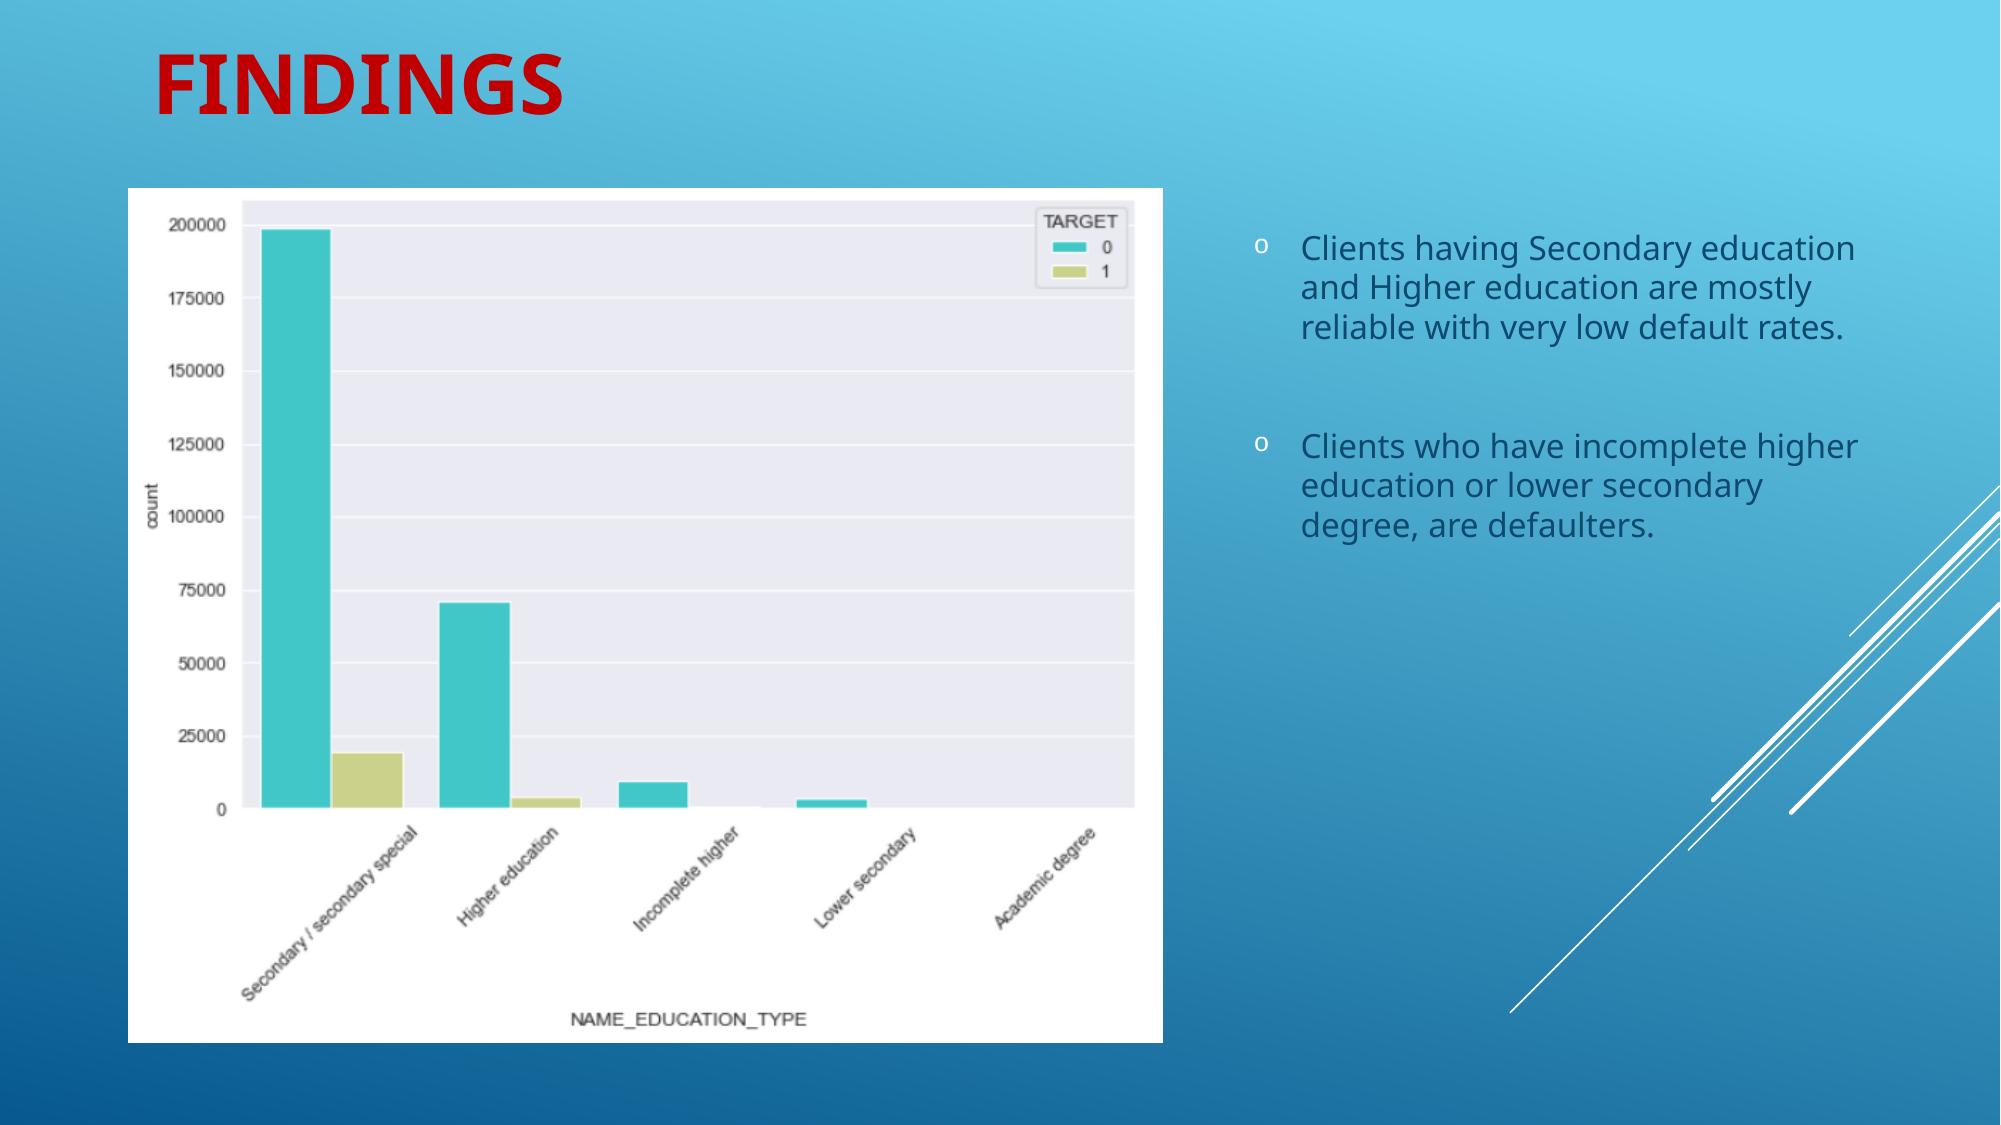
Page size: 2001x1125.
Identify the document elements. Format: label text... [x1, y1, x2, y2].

title Findings [137, 45, 770, 140]
picture [128, 188, 1163, 1043]
list Clients having Secondary education and Higher education are mostly reliable with very low default rates. Clients who have incomplete higher education or lower secondary degree, are defaulters. [1238, 219, 1899, 722]
